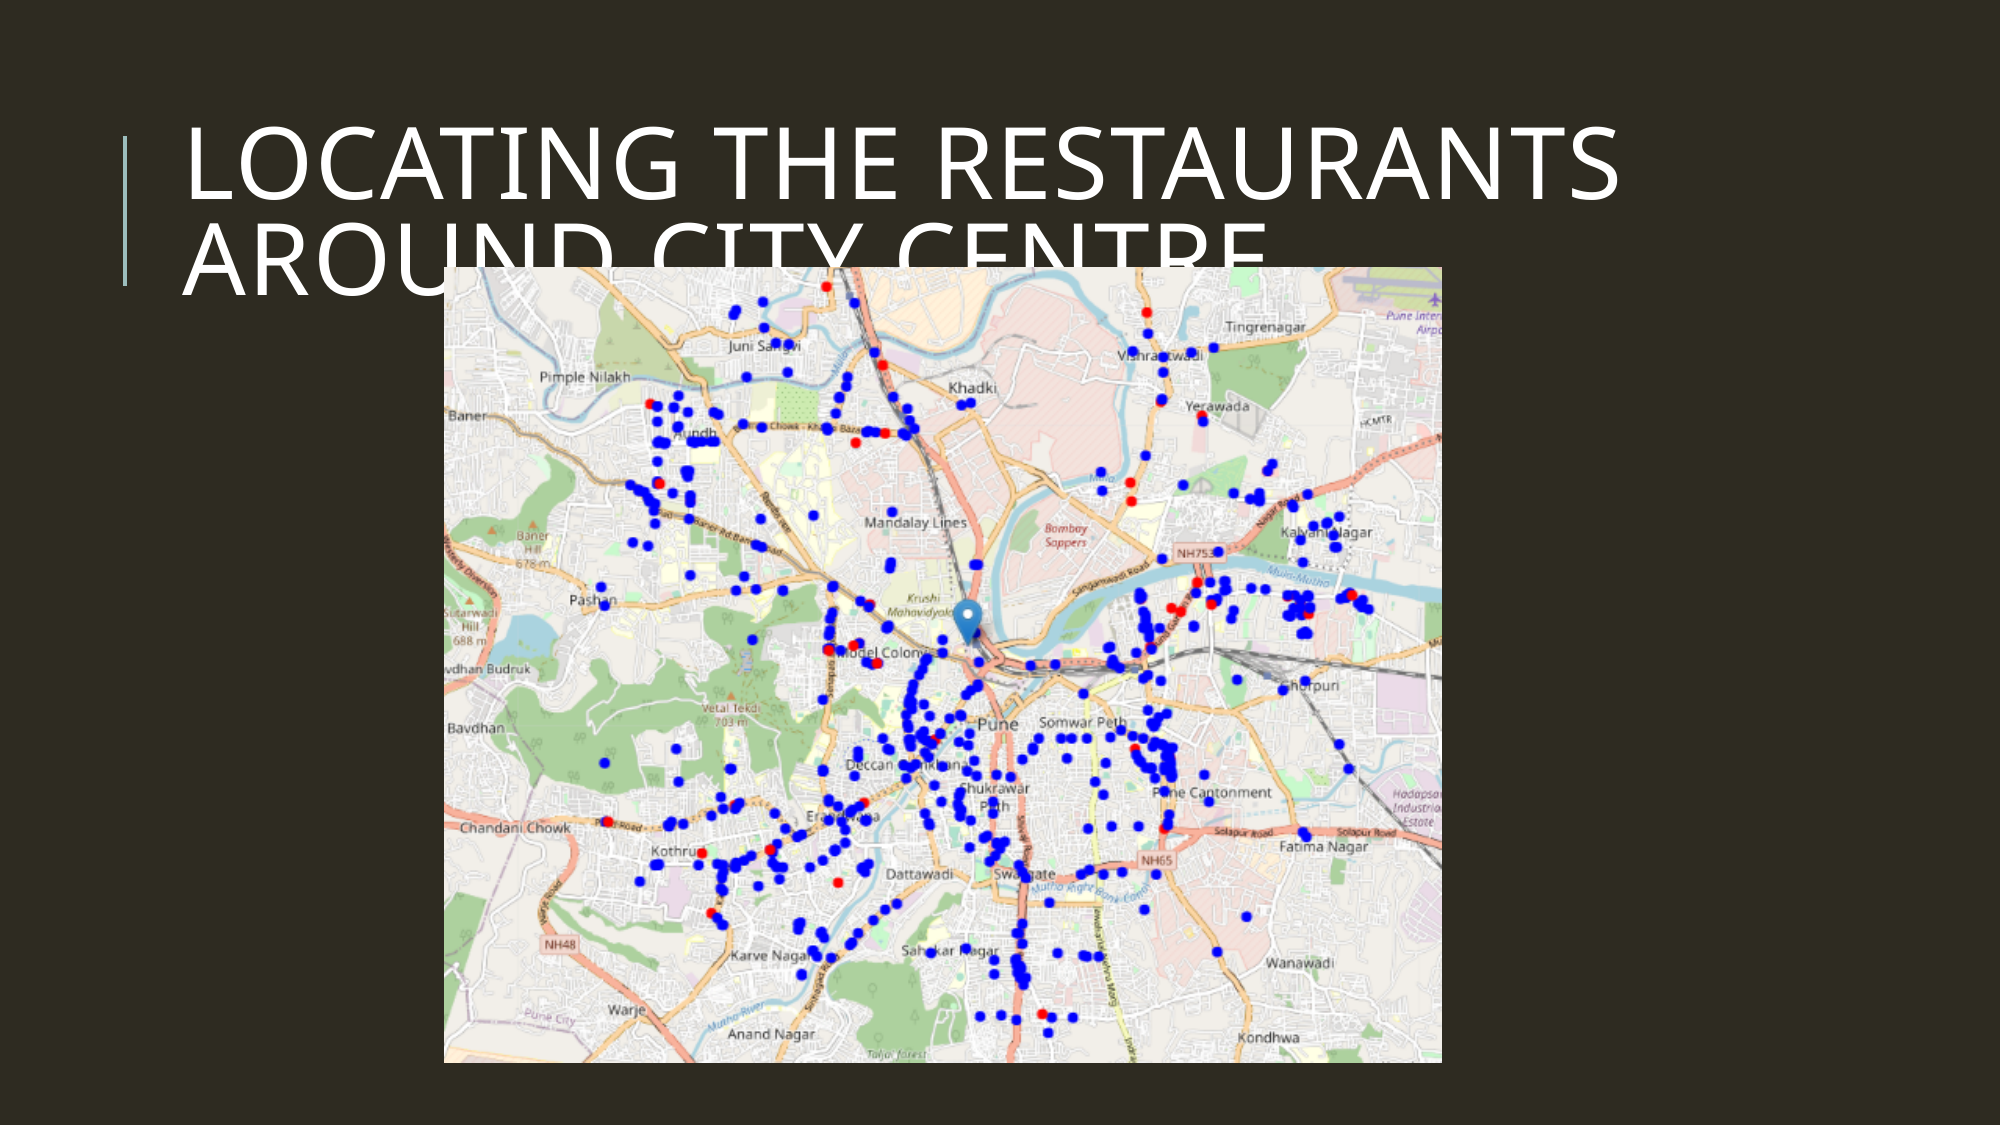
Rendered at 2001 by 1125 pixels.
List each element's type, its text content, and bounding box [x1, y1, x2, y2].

title Locating the restaurants around CITY Centre [168, 96, 1763, 342]
picture [444, 266, 1442, 1063]
